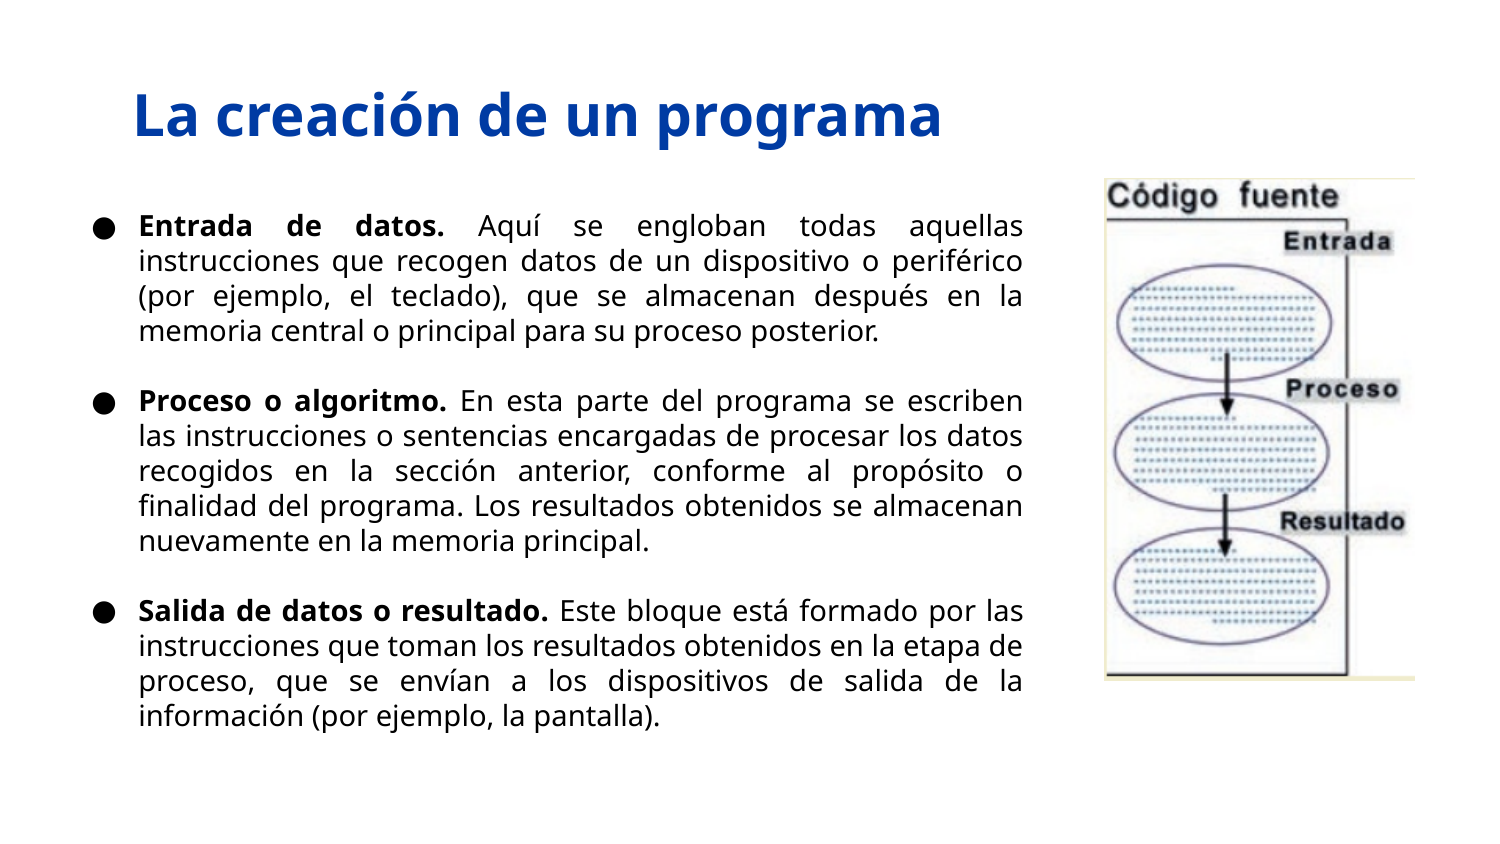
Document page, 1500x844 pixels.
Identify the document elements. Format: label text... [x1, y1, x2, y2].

picture [1103, 178, 1416, 681]
list Entrada de datos. Aquí se engloban todas aquellas instrucciones que recogen datos de un dispositivo o periférico (por ejemplo, el teclado), que se almacenan después en la memoria central o principal para su proceso posterior. Proceso o algoritmo. En esta parte del programa se escriben las instrucciones o sentencias encargadas de procesar los datos recogidos en la sección anterior, conforme al propósito o finalidad del programa. Los resultados obtenidos se almacenan nuevamente en la memoria principal. Salida de datos o resultado. Este bloque está formado por las instrucciones que toman los resultados obtenidos en la etapa de proceso, que se envían a los dispositivos de salida de la información (por ejemplo, la pantalla). [76, 192, 1040, 746]
title La creación de un programa [116, 63, 1383, 157]
